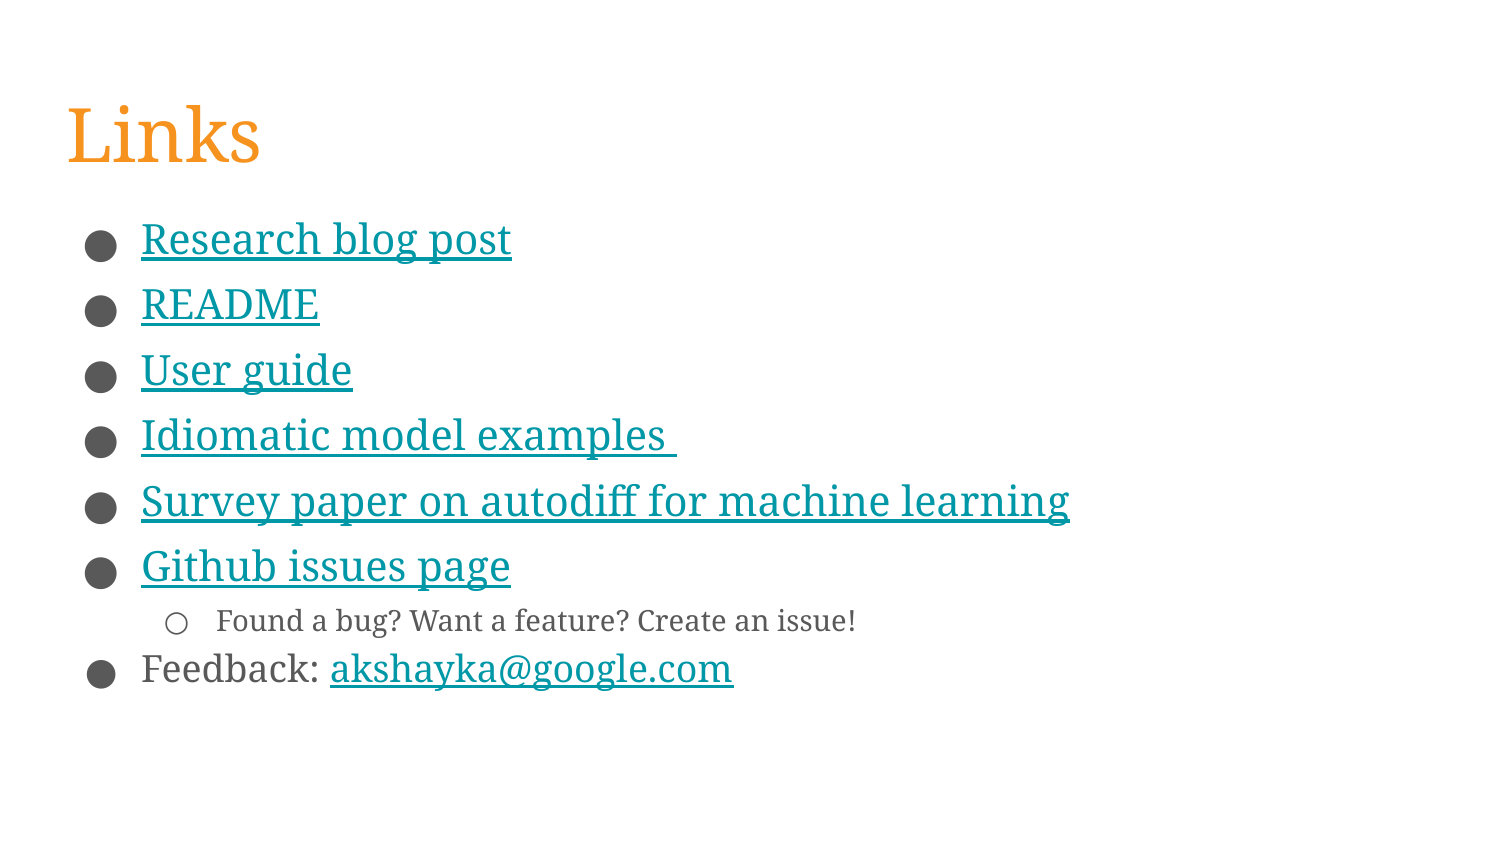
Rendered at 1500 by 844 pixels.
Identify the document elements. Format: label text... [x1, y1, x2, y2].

title Links [51, 72, 1449, 167]
list Research blog post README User guide Idiomatic model examples Survey paper on autodiff for machine learning Github issues page Found a bug? Want a feature? Create an issue! Feedback: akshayka@google.com [51, 189, 1449, 750]
